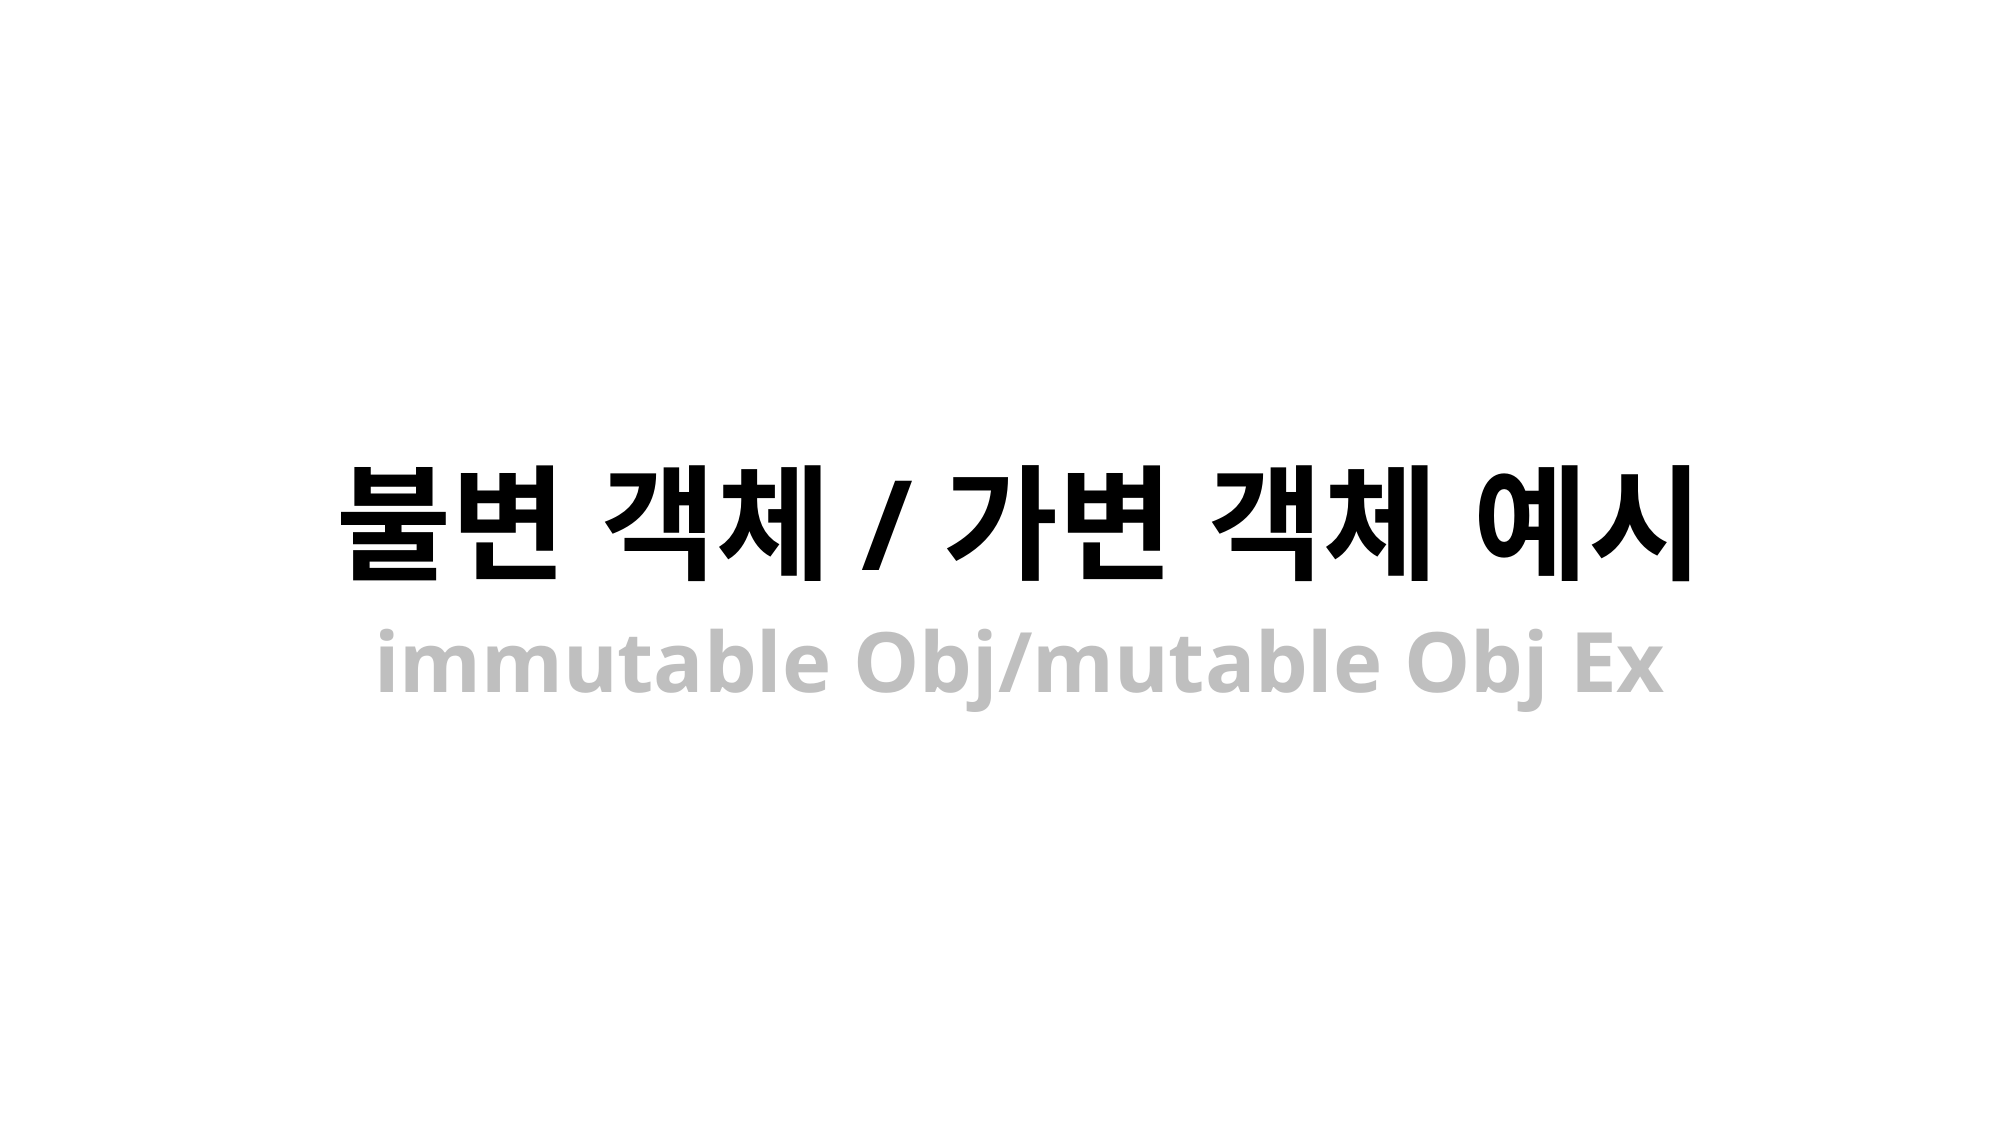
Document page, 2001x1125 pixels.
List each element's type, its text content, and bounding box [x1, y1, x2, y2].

title 불변 객체/가변 객체 예시 [251, 454, 1789, 590]
text_box immutable Obj/mutable Obj Ex [251, 590, 1789, 742]
